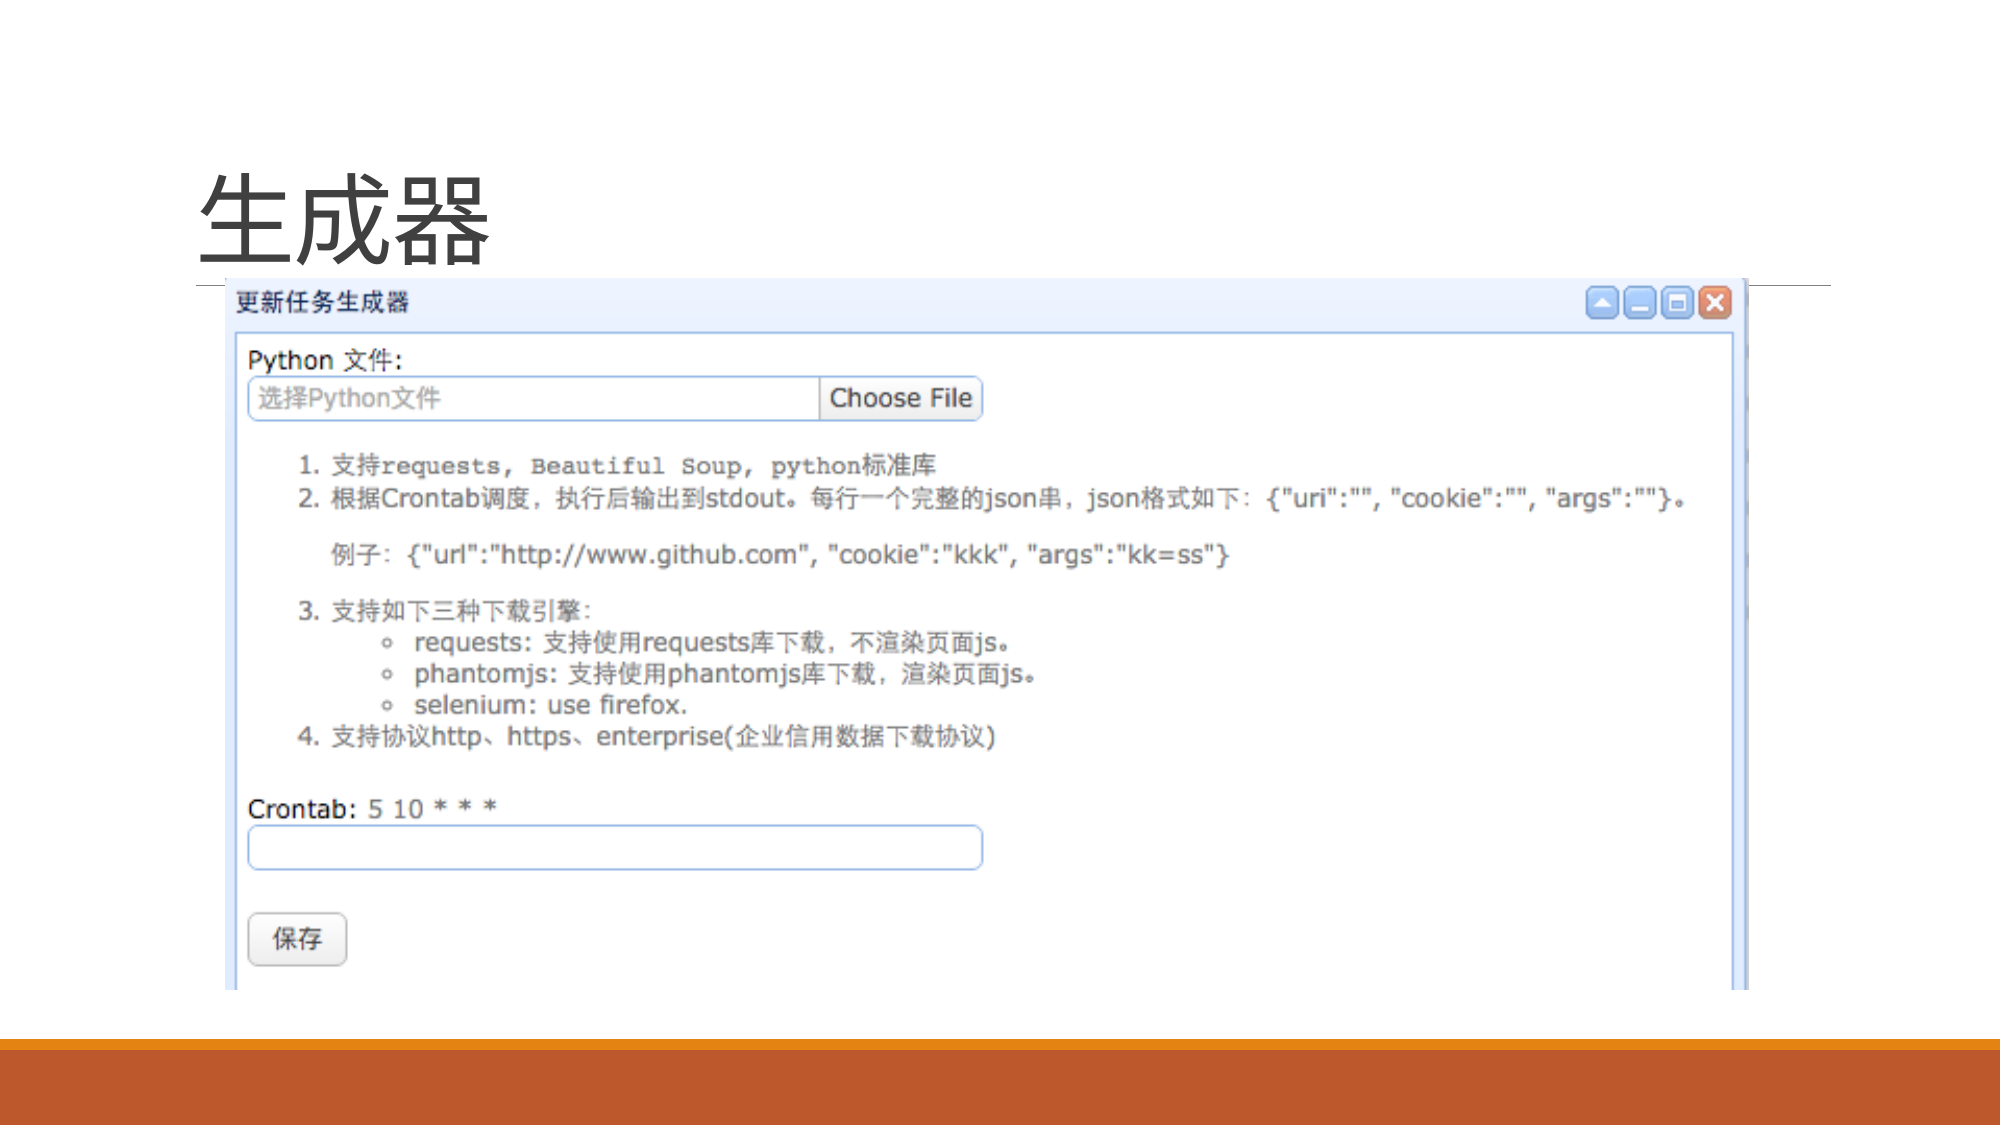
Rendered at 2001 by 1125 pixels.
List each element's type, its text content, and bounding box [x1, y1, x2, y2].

title 生成器 [180, 47, 1830, 285]
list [224, 278, 1749, 990]
